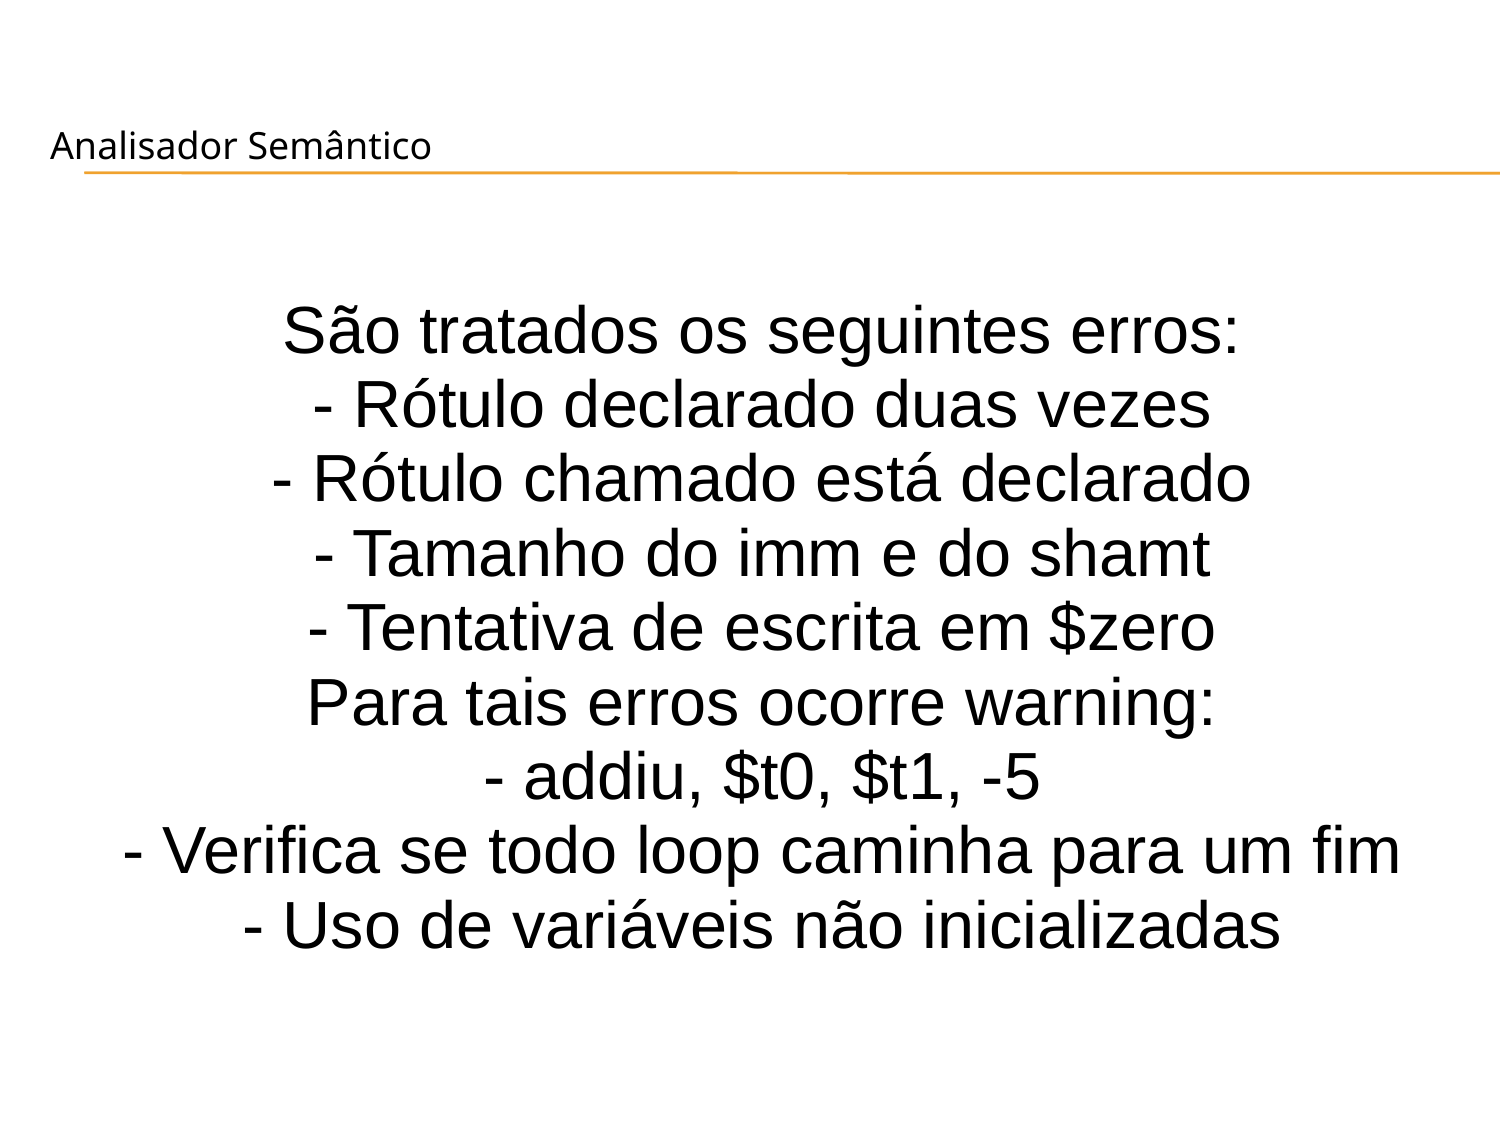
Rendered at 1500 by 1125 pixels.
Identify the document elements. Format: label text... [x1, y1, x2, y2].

title Analisador Semântico [50, 82, 1475, 205]
subtitle São tratados os seguintes erros: - Rótulo declarado duas vezes - Rótulo chamado está declarado - Tamanho do imm e do shamt - Tentativa de escrita em $zero Para tais erros ocorre warning: - addiu, $t0, $t1, -5 - Verifica se todo loop caminha para um fim - Uso de variáveis não inicializadas [50, 262, 1475, 990]
